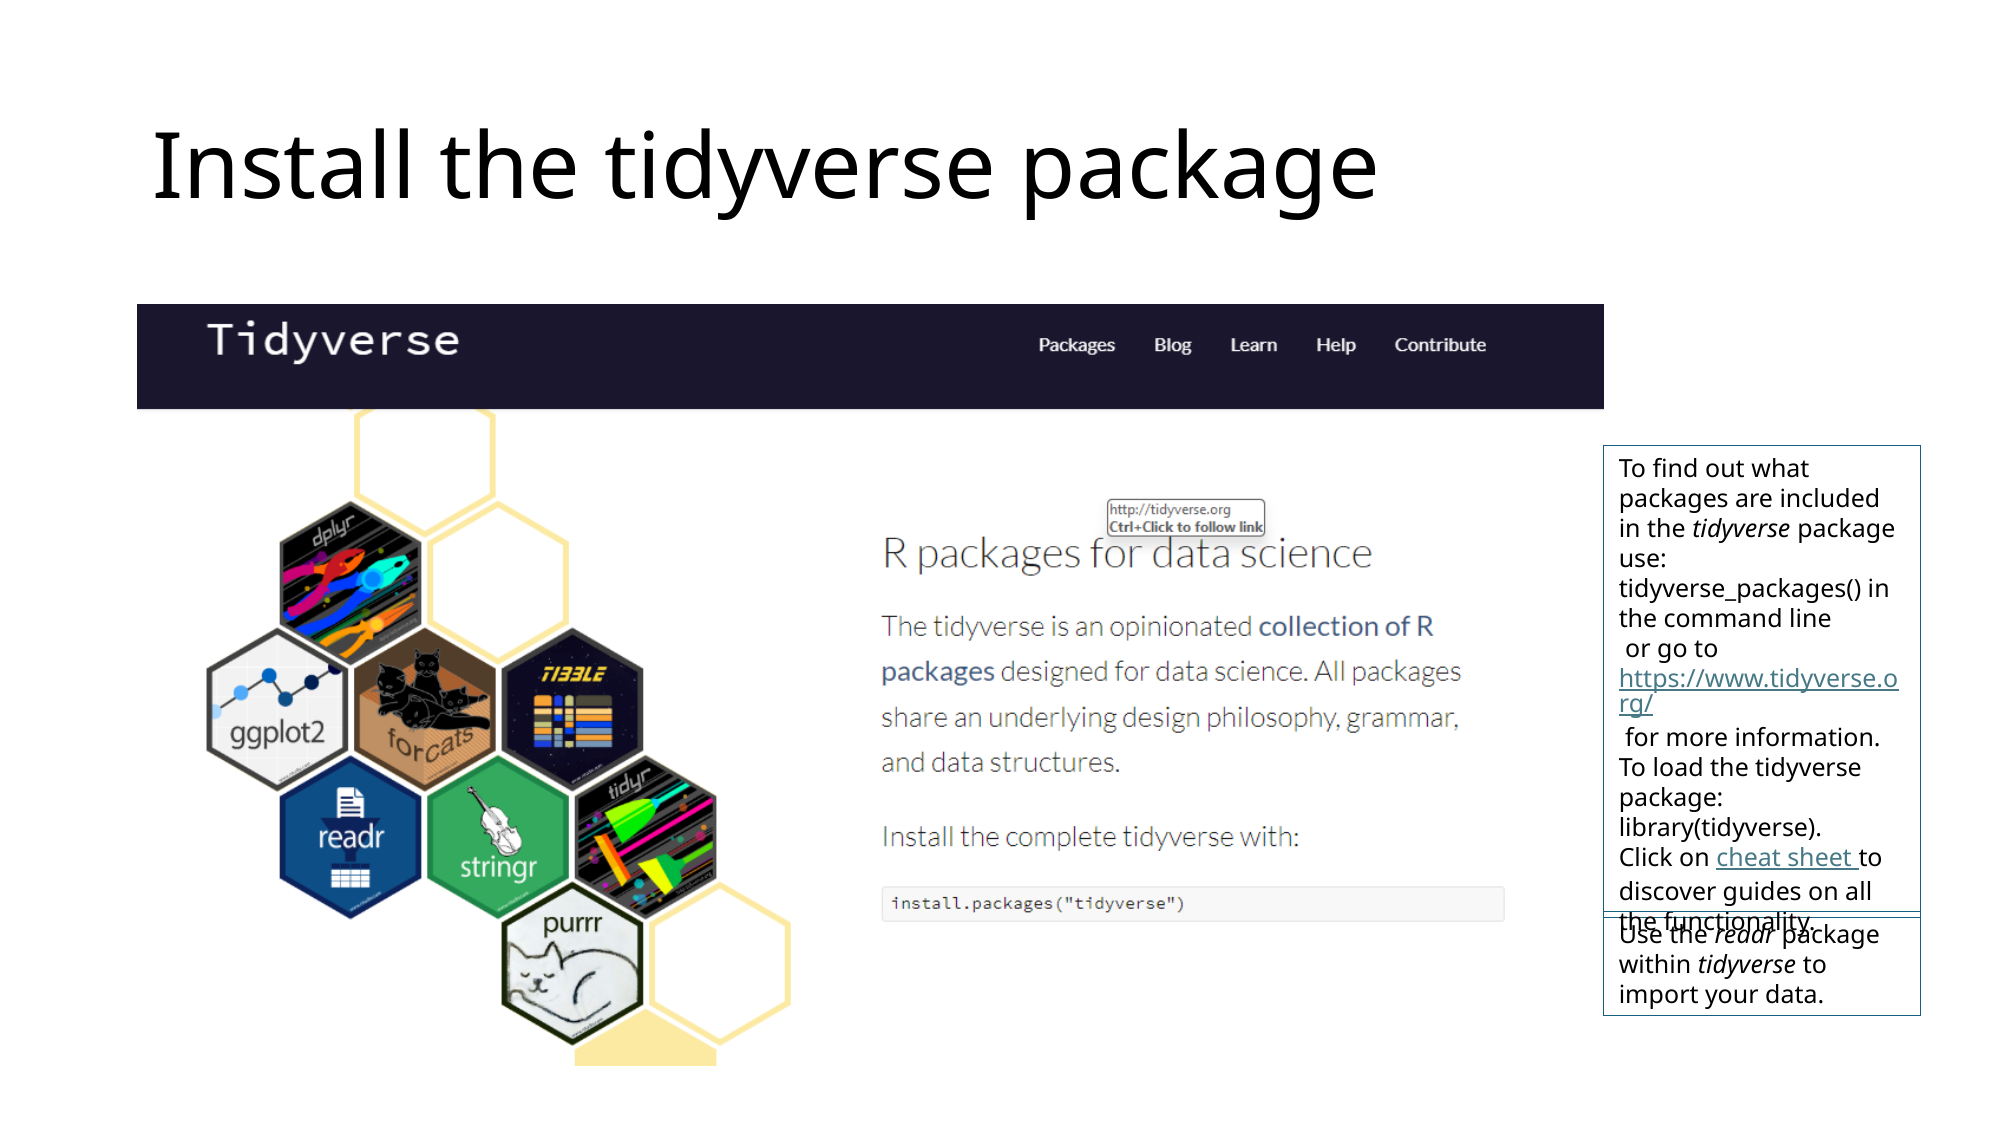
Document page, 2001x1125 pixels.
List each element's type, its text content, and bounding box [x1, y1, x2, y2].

title Install the tidyverse package [137, 59, 1863, 278]
text_box Use the readr package within tidyverse to import your data. [1605, 911, 1921, 1016]
text_box To find out what packages are included in the tidyverse package use: tidyverse_packages() in the command line or go to https://www.tidyverse.org/ for more information. To load the tidyverse package: library(tidyverse). Click on cheat sheet to discover guides on all the functionality. [1605, 445, 1921, 911]
picture [136, 303, 1605, 1066]
